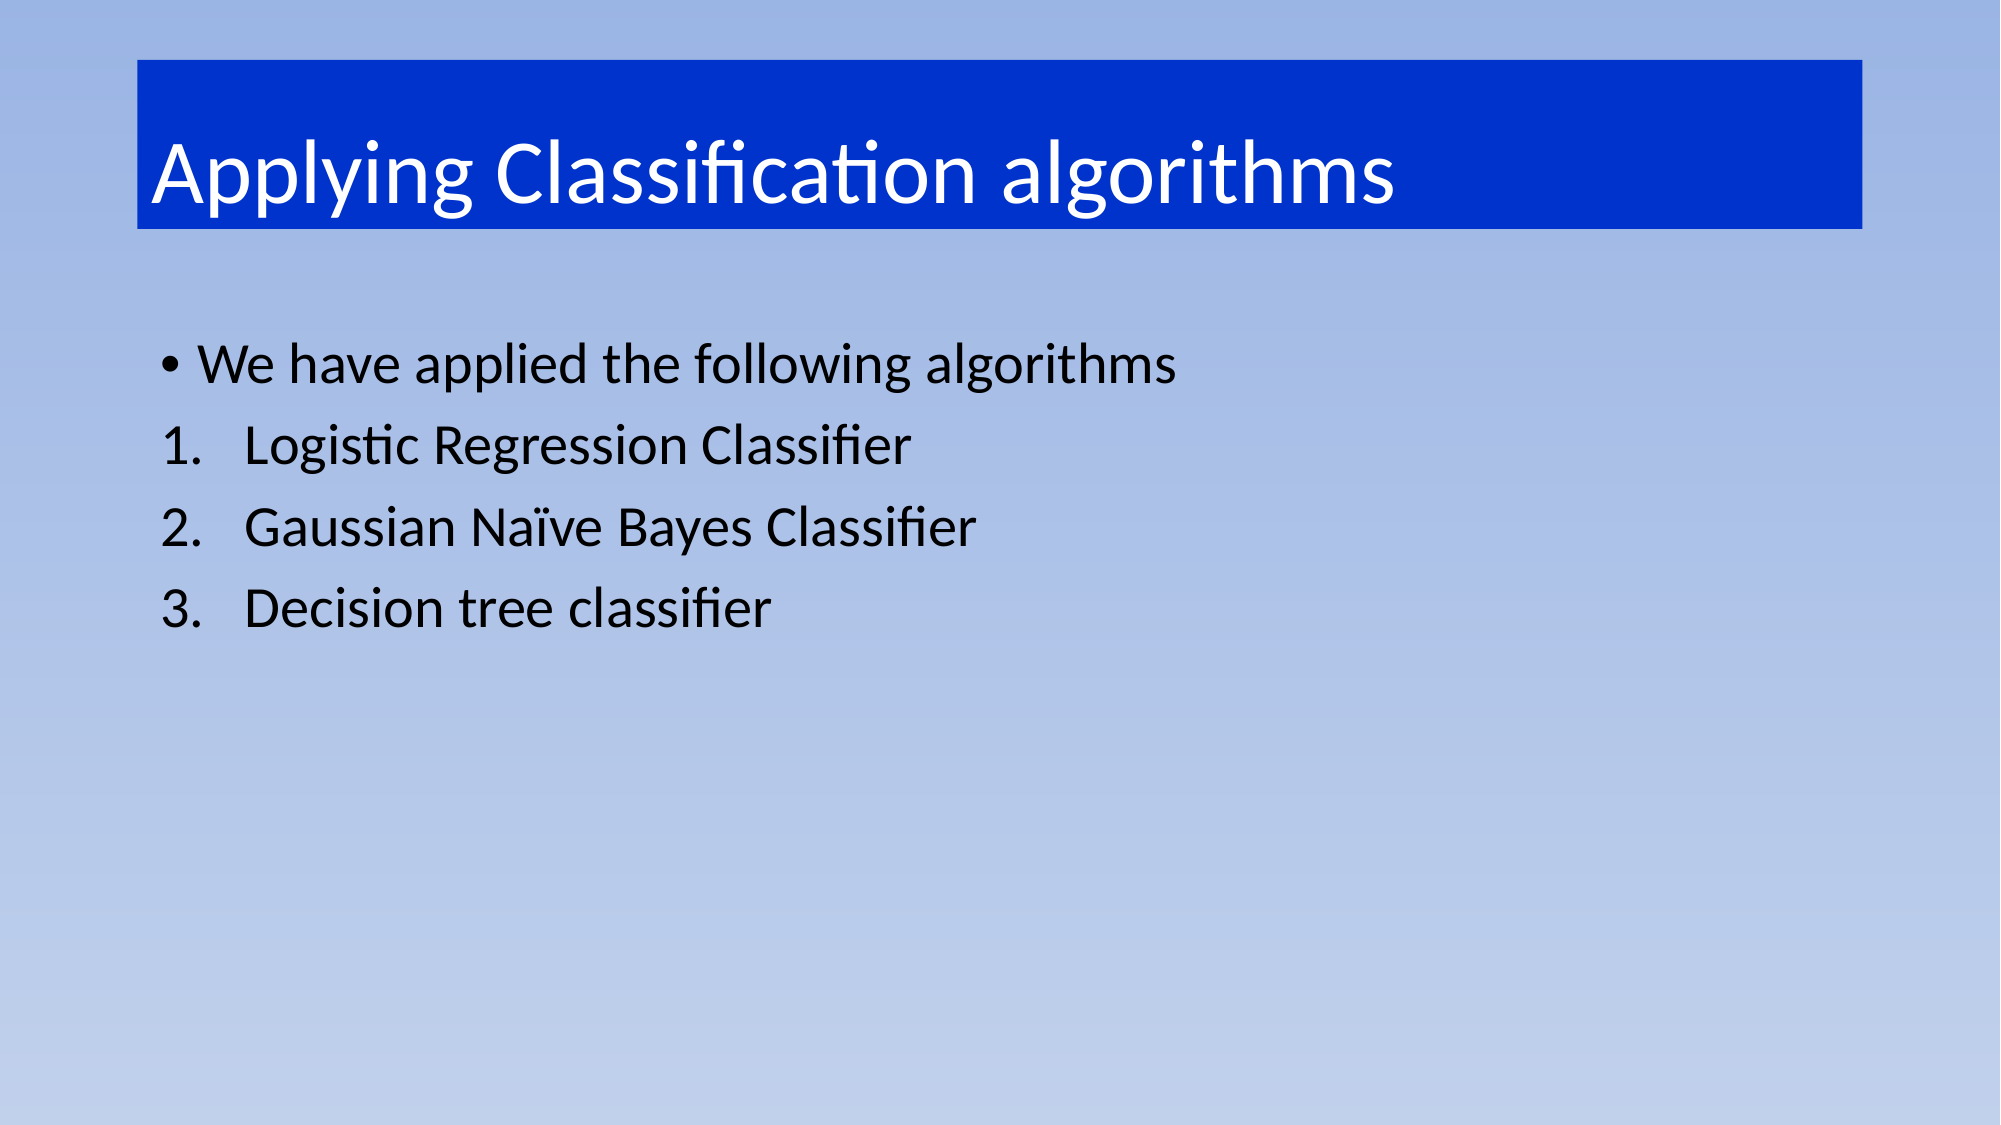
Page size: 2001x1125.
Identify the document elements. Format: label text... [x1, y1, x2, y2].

text_box Applying Classification algorithms [137, 59, 1863, 229]
text_box • We have applied the following algorithms Logistic Regression Classifier Gaussian Naïve Bayes Classifier Decision tree classifier [160, 313, 1769, 647]
